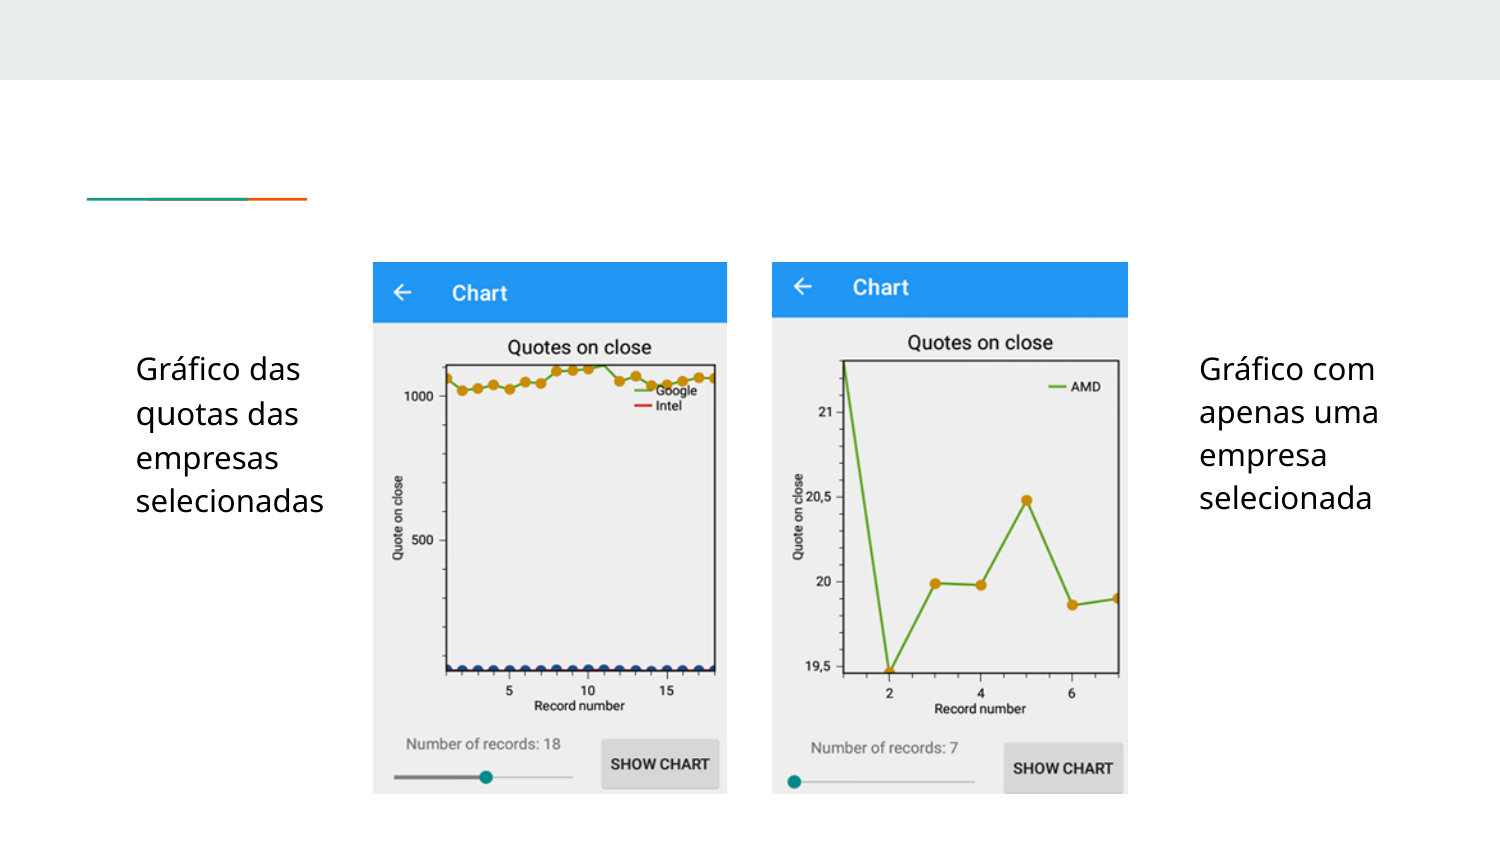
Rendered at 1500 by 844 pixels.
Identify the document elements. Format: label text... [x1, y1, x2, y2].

picture [372, 261, 728, 794]
picture [772, 261, 1128, 794]
list Gráfico com apenas uma empresa selecionada [1184, 328, 1437, 516]
list Gráfico das quotas das empresas selecionadas [120, 328, 367, 516]
